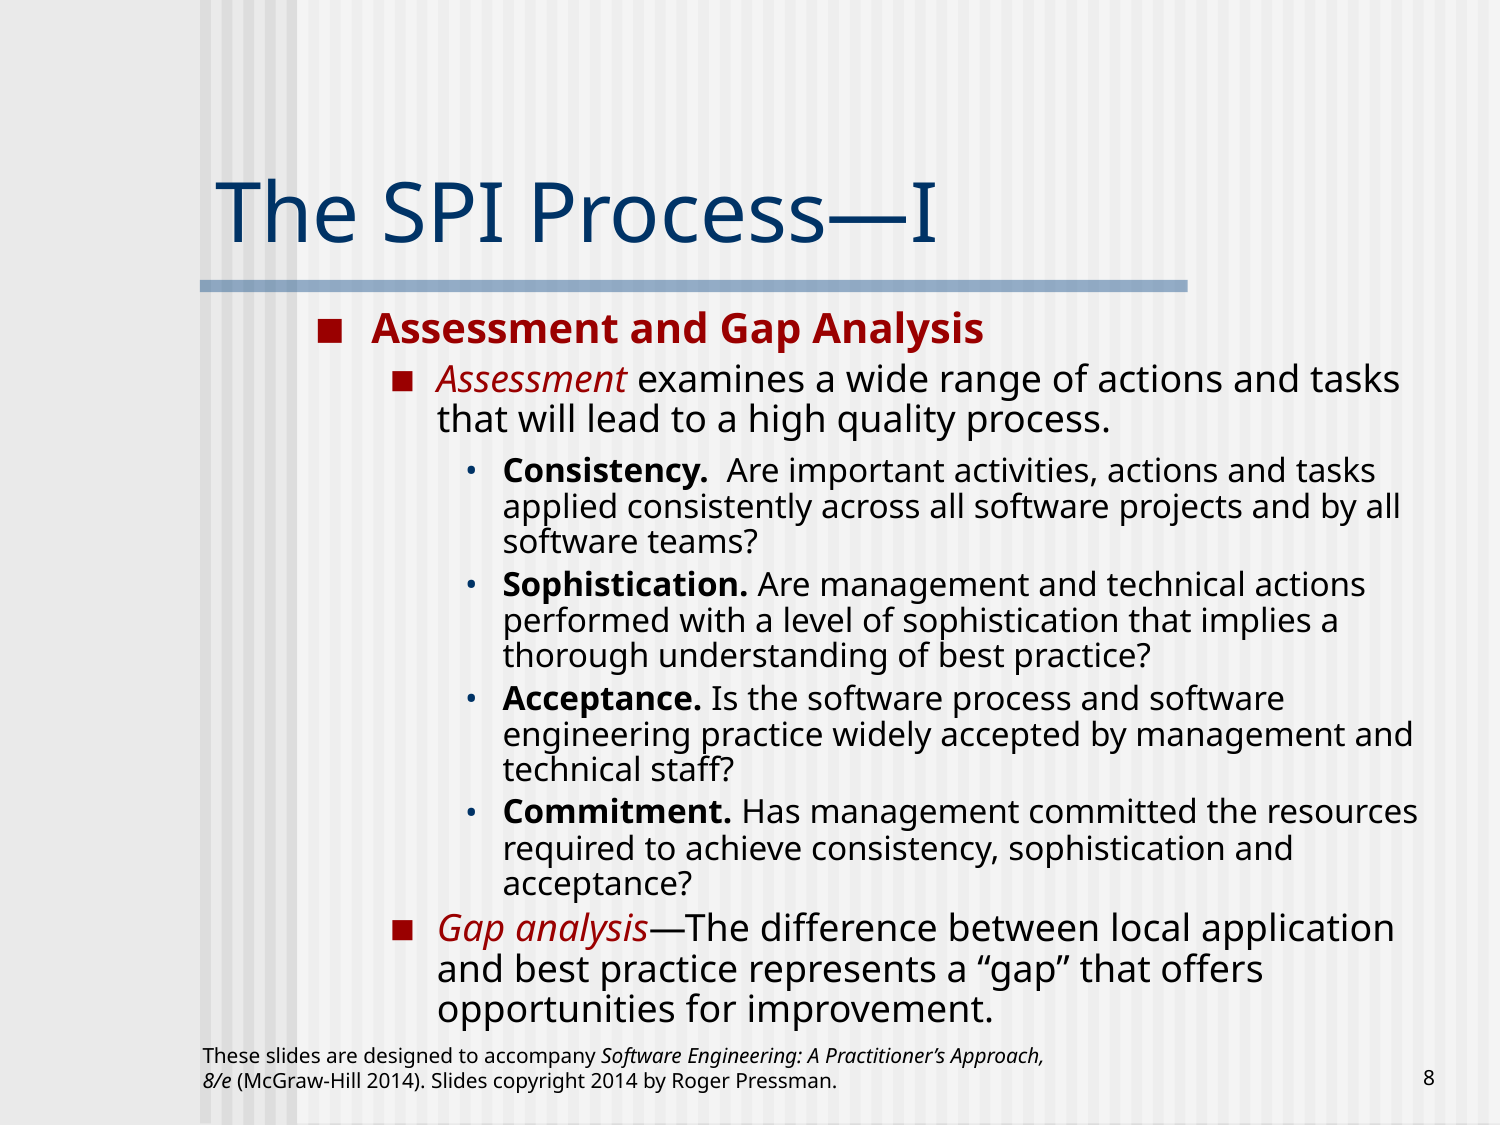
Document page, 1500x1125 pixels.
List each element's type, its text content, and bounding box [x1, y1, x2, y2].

list Assessment and Gap Analysis Assessment examines a wide range of actions and tasks that will lead to a high quality process. Consistency. Are important activities, actions and tasks applied consistently across all software projects and by all software teams? Sophistication. Are management and technical actions performed with a level of sophistication that implies a thorough understanding of best practice? Acceptance. Is the software process and software engineering practice widely accepted by management and technical staff? Commitment. Has management committed the resources required to achieve consistency, sophistication and acceptance? Gap analysis—The difference between local application and best practice represents a “gap” that offers opportunities for improvement. [300, 299, 1438, 988]
text_box ‹#› [1237, 1024, 1450, 1100]
title The SPI Process—I [200, 162, 1300, 267]
text_box These slides are designed to accompany Software Engineering: A Practitioner’s Approach, 8/e (McGraw-Hill 2014). Slides copyright 2014 by Roger Pressman. [187, 1024, 1088, 1100]
